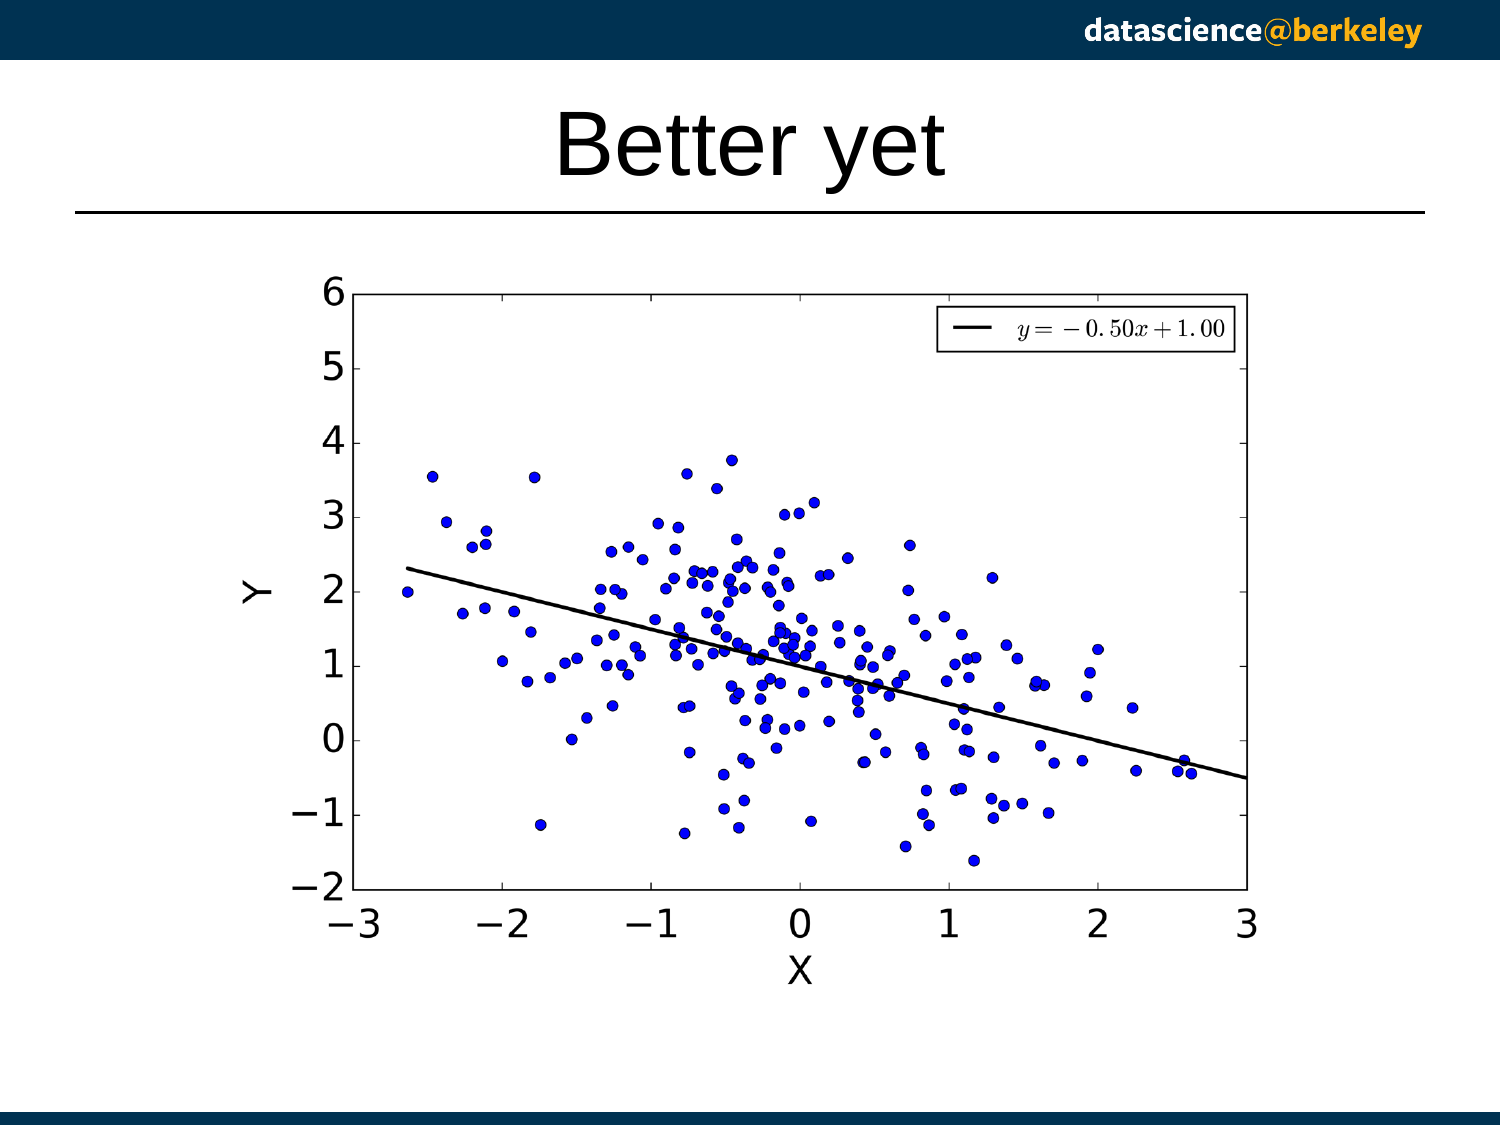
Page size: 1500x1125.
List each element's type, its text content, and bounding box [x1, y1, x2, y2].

title Better yet [75, 45, 1425, 233]
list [228, 262, 1272, 1006]
picture [1079, 10, 1431, 52]
